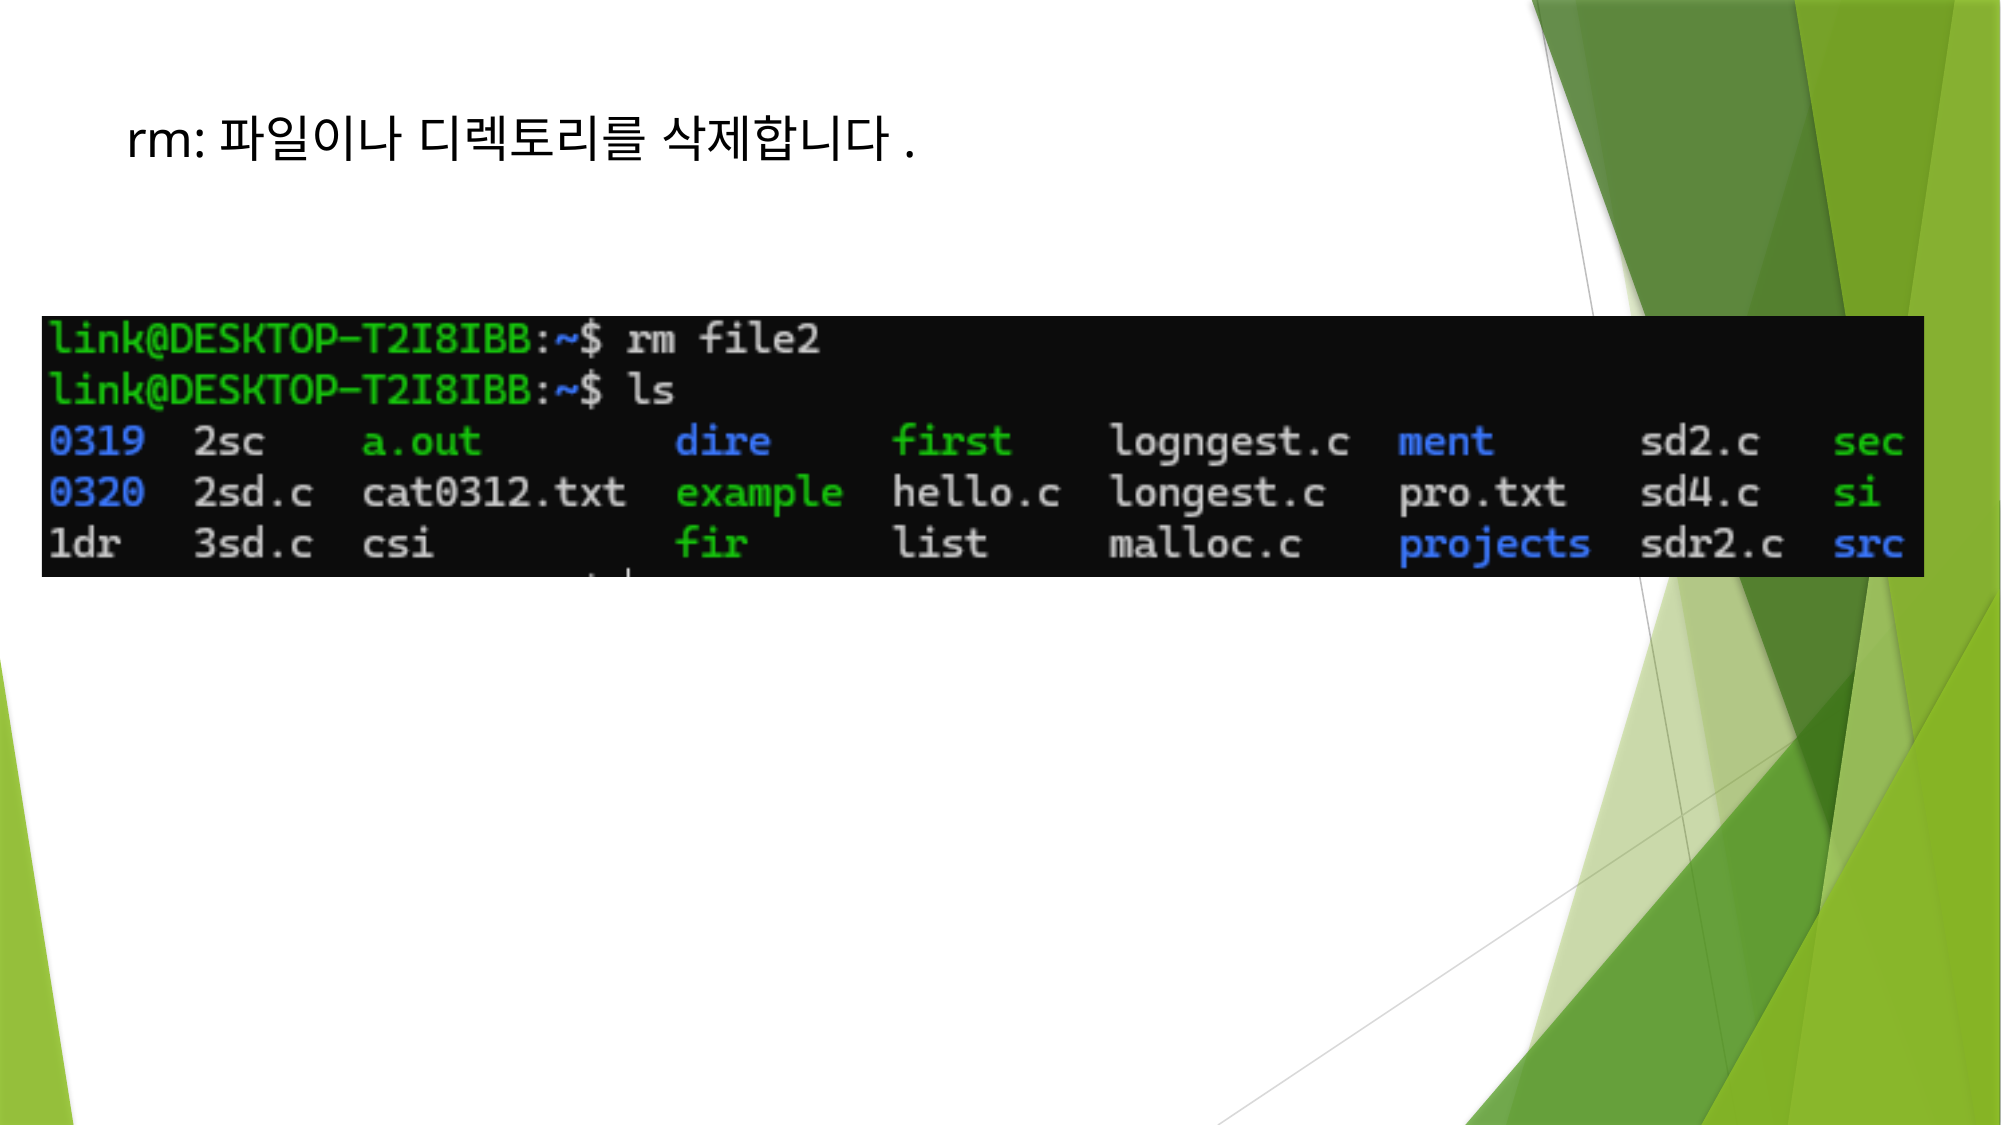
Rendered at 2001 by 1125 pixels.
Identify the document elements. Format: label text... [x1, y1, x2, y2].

picture [41, 316, 1925, 577]
title rm:파일이나 디렉토리를 삭제합니다. [111, 99, 1522, 316]
